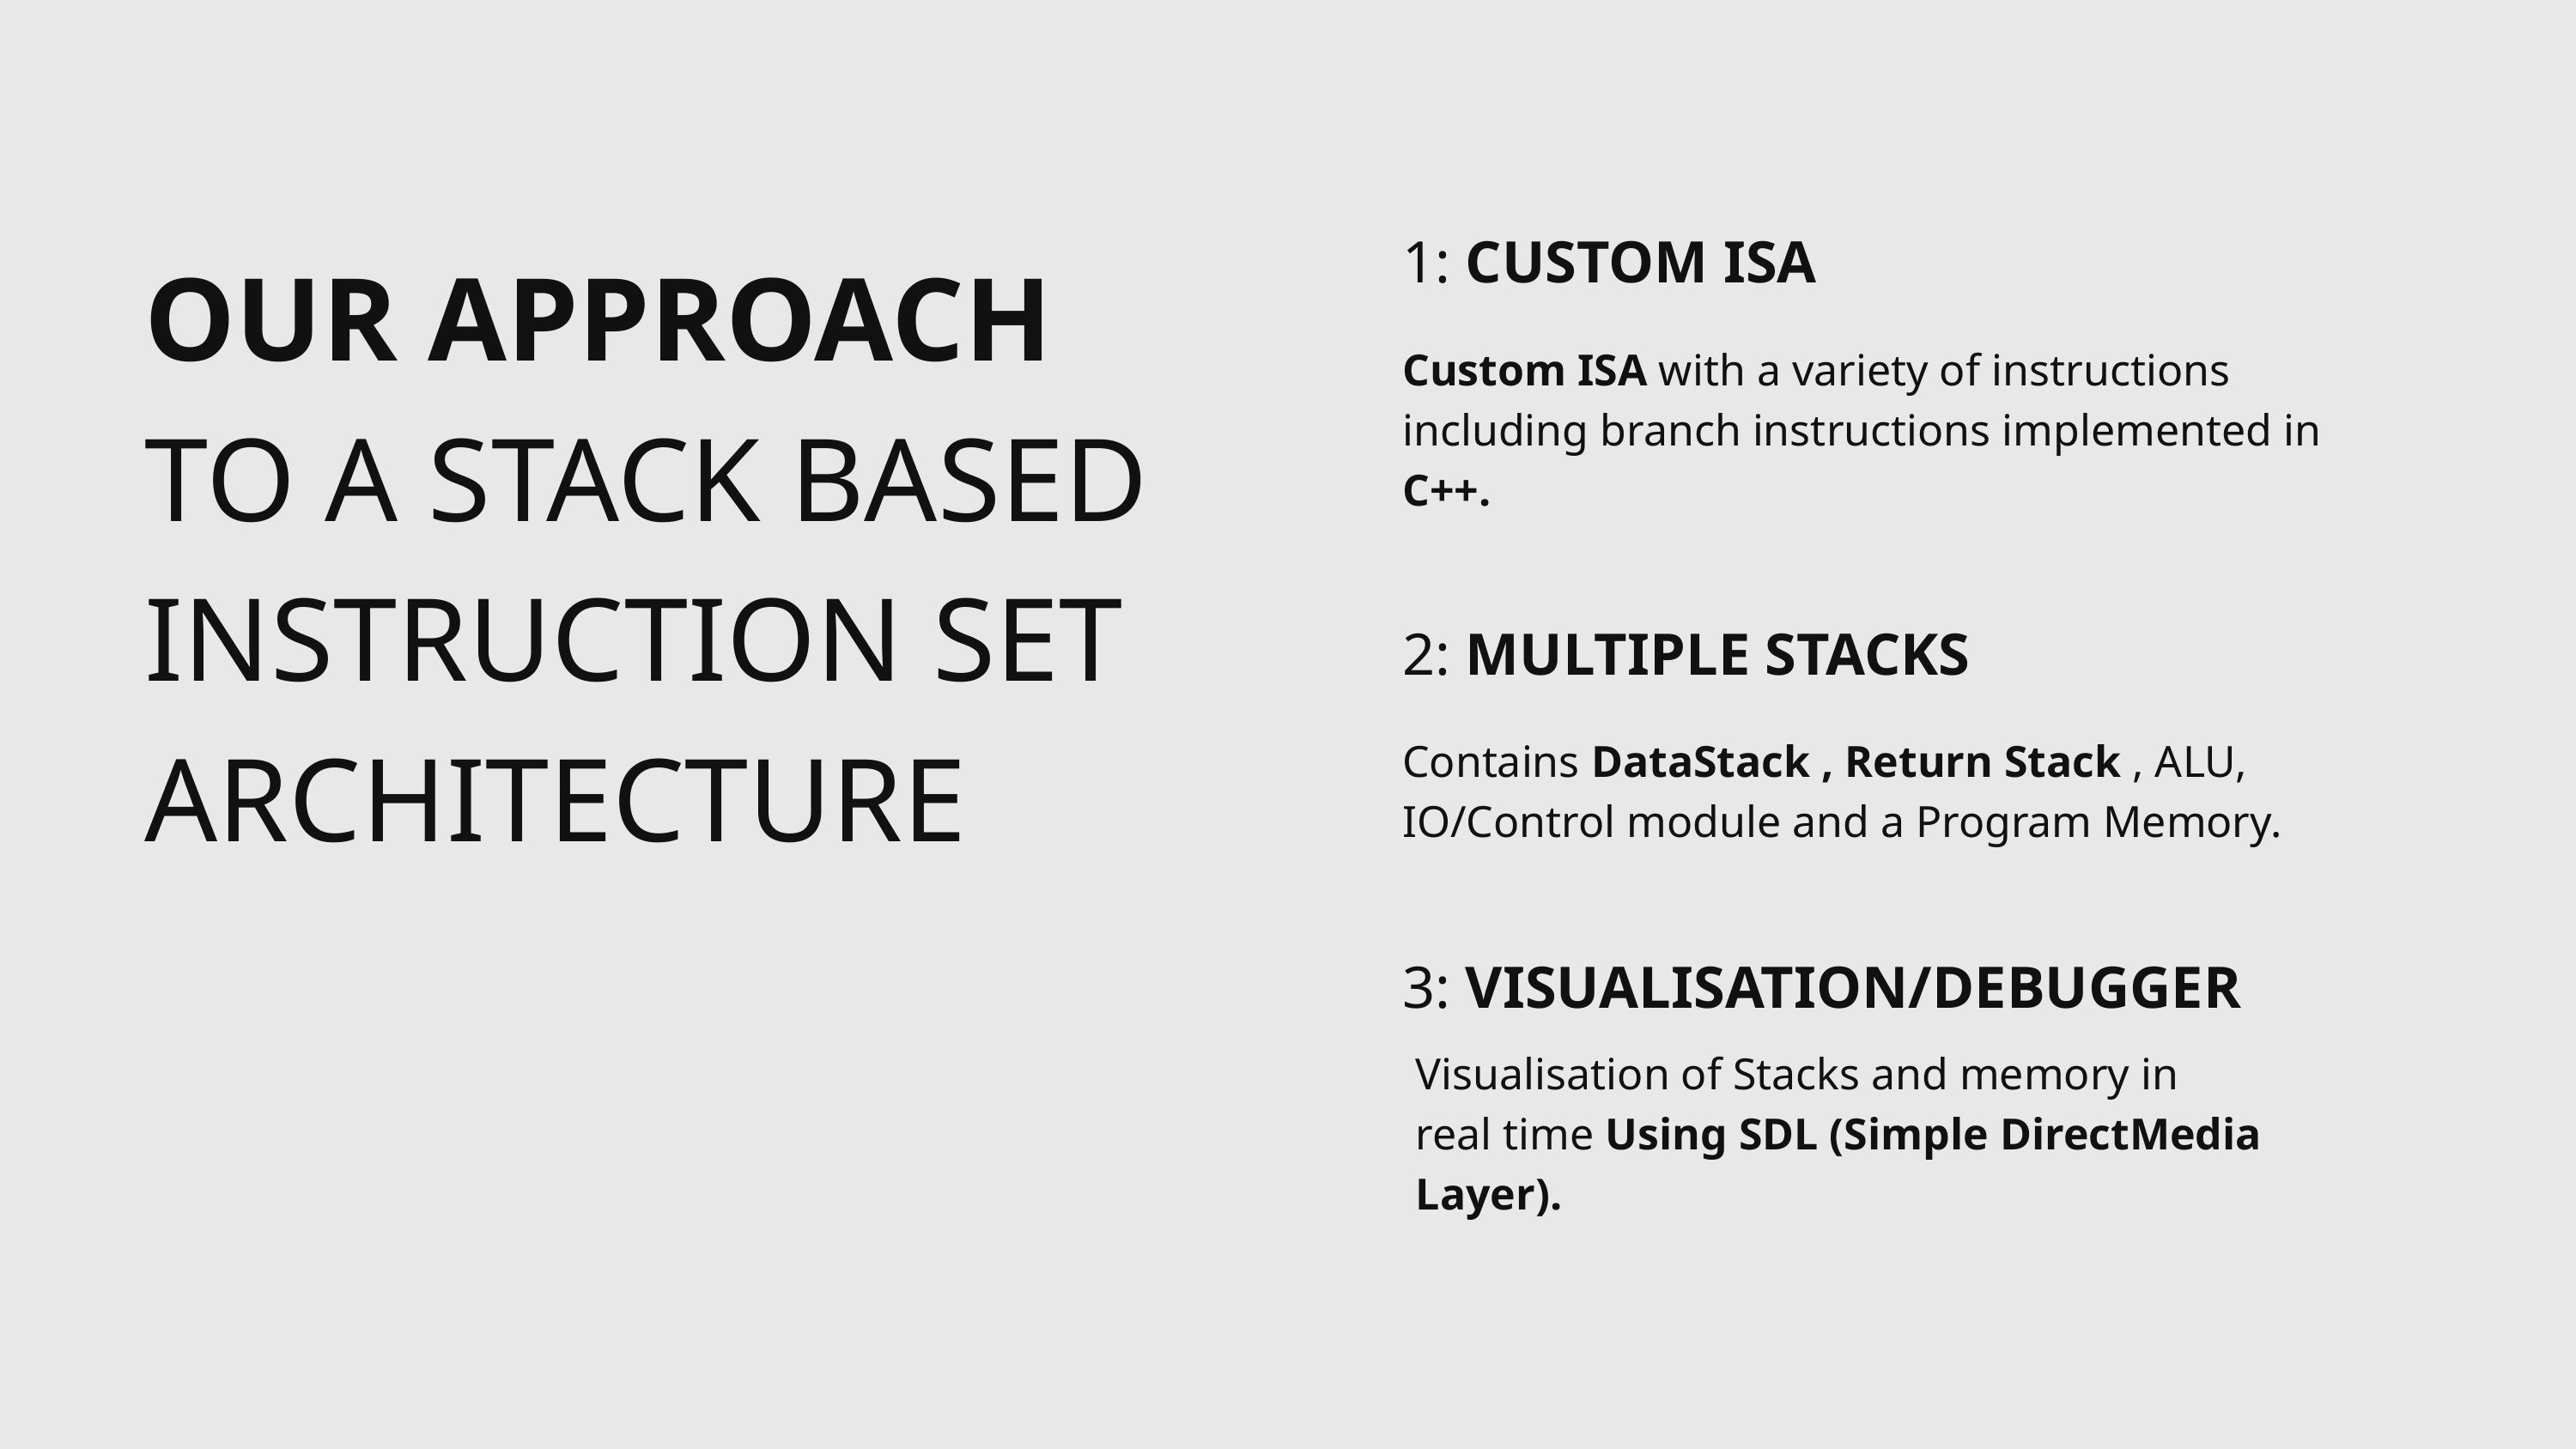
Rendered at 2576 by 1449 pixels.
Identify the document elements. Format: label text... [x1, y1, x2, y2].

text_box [1402, 221, 2338, 1195]
text_box Visualisation of Stacks and memory in real time Using SDL (Simple DirectMedia Layer). [1416, 1202, 2264, 1219]
text_box OUR APPROACH TO A STACK BASED INSTRUCTION SET ARCHITECTURE [144, 223, 1151, 865]
